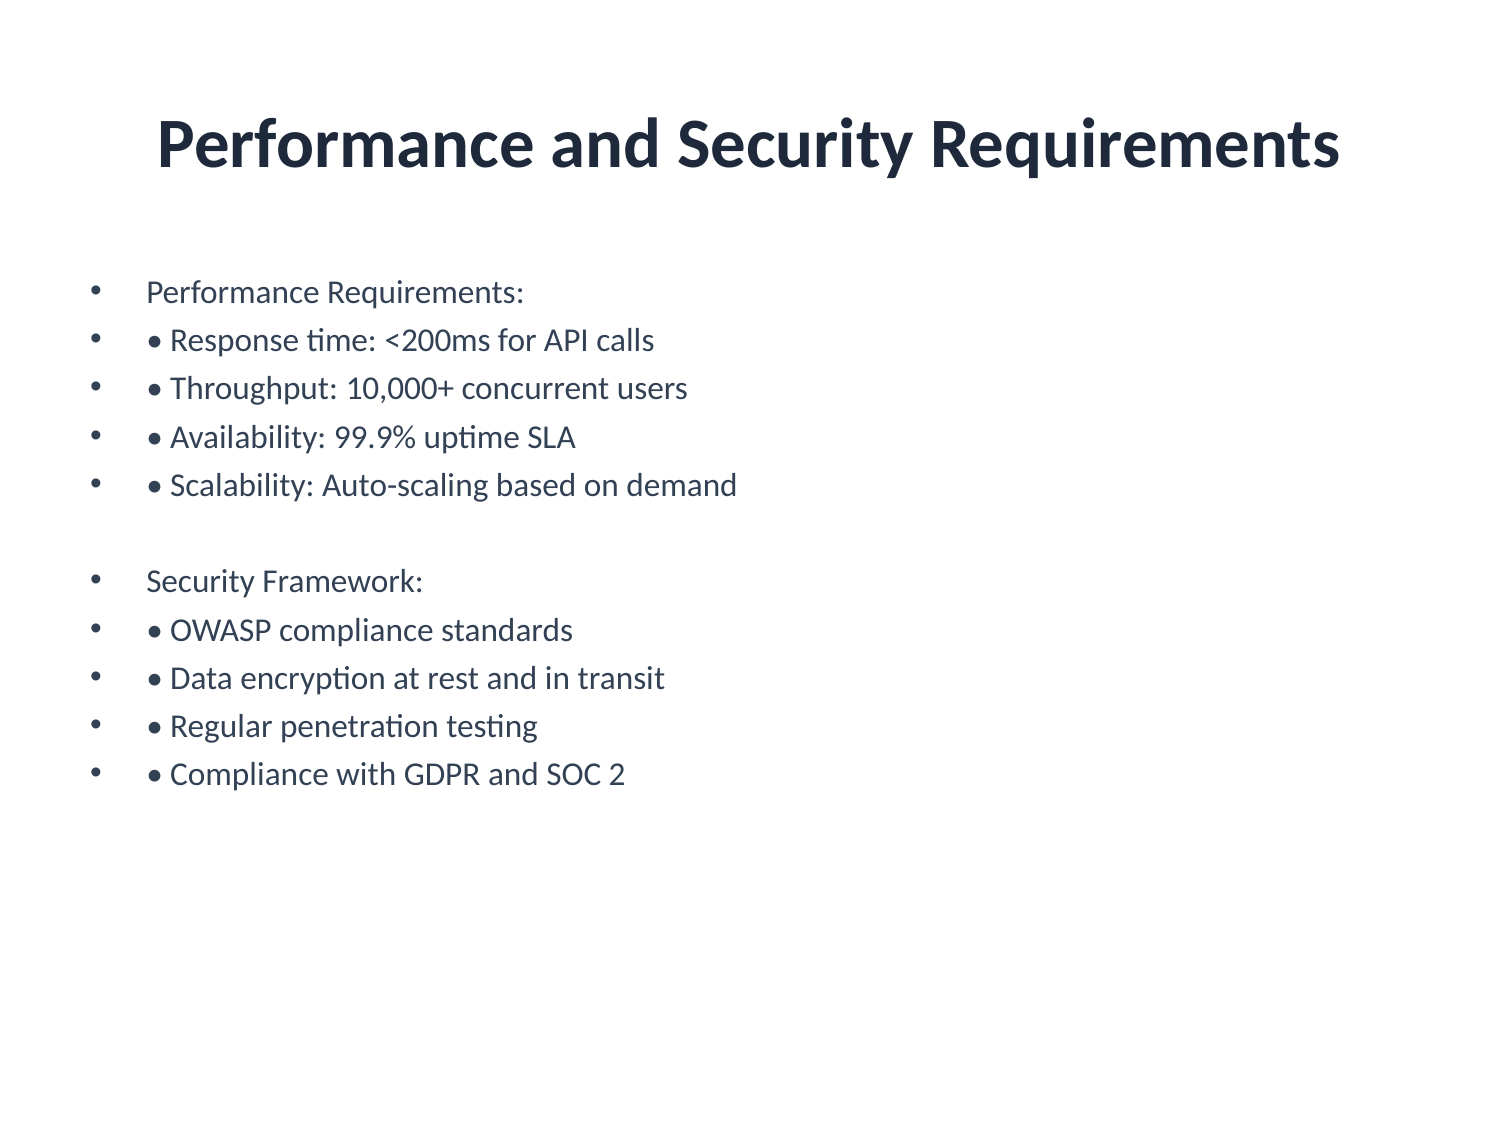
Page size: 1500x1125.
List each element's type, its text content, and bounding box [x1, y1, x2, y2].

list Performance Requirements: • Response time: <200ms for API calls • Throughput: 10,000+ concurrent users • Availability: 99.9% uptime SLA • Scalability: Auto-scaling based on demand Security Framework: • OWASP compliance standards • Data encryption at rest and in transit • Regular penetration testing • Compliance with GDPR and SOC 2 [75, 262, 1425, 1005]
title Performance and Security Requirements [75, 45, 1425, 233]
